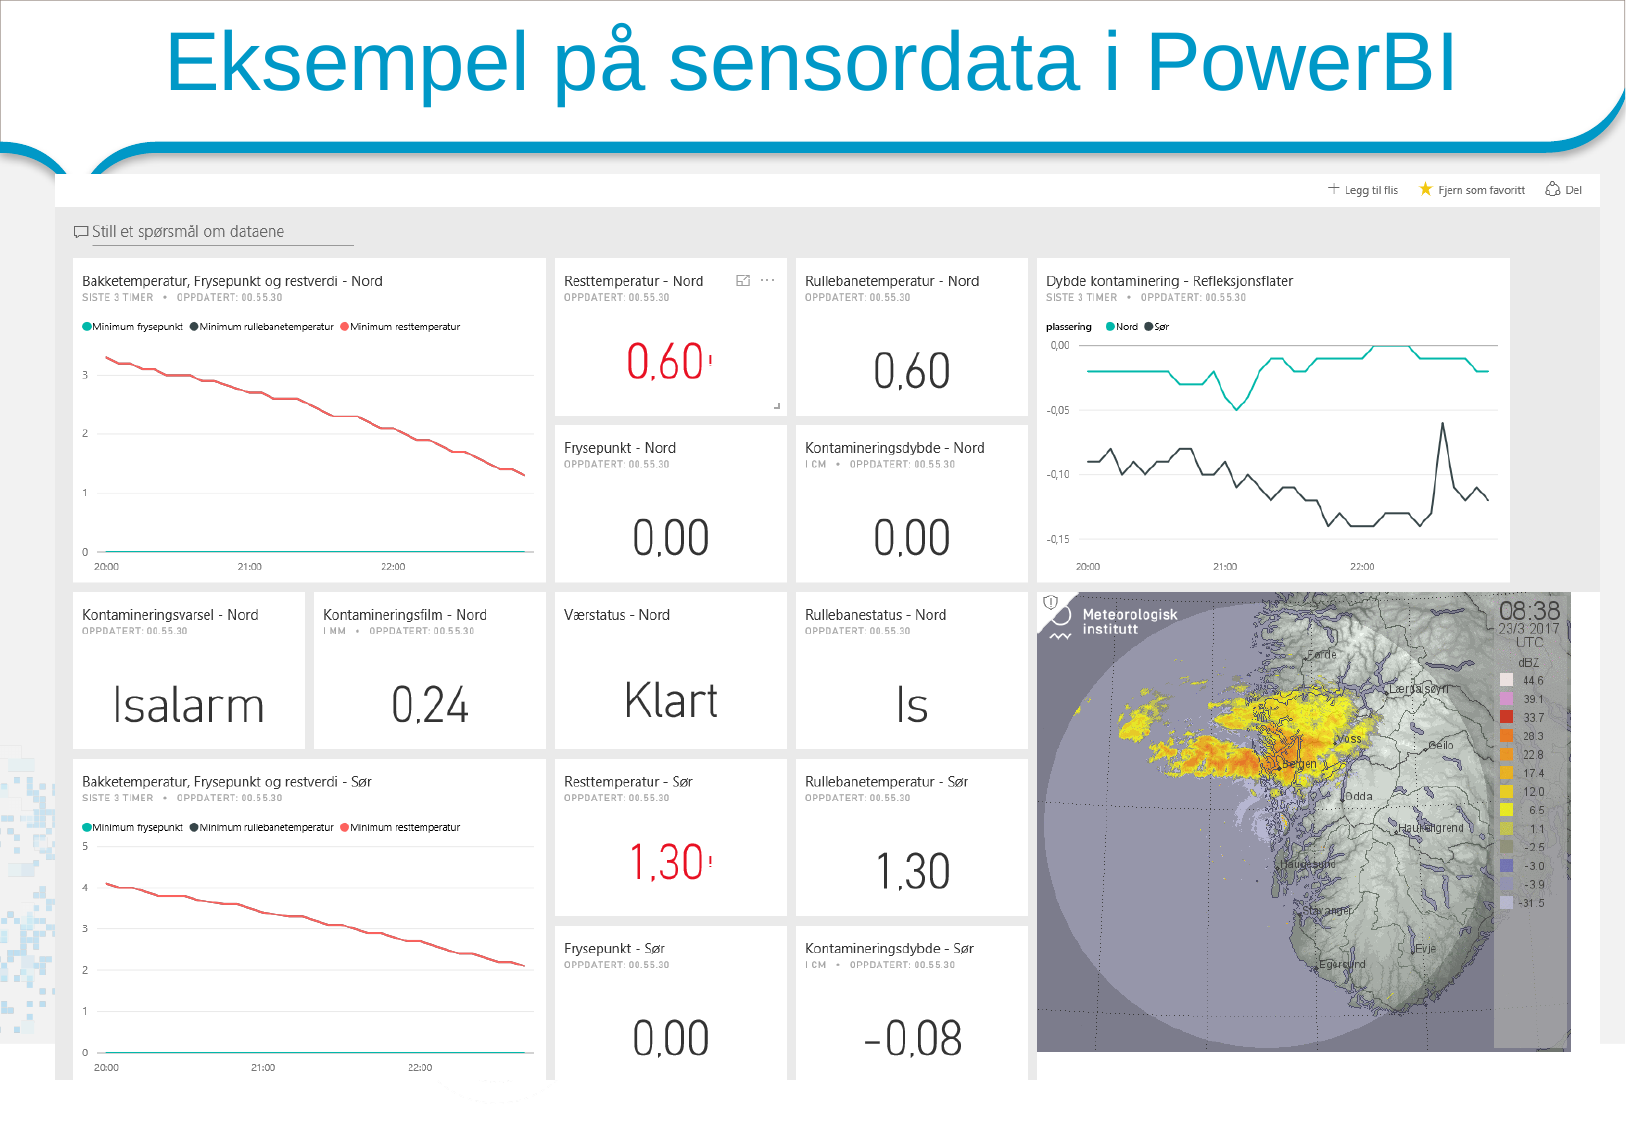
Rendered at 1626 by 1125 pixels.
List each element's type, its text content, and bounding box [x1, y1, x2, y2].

title Eksempel på sensordata i PowerBI [0, 0, 1625, 148]
picture [0, 173, 1601, 1115]
